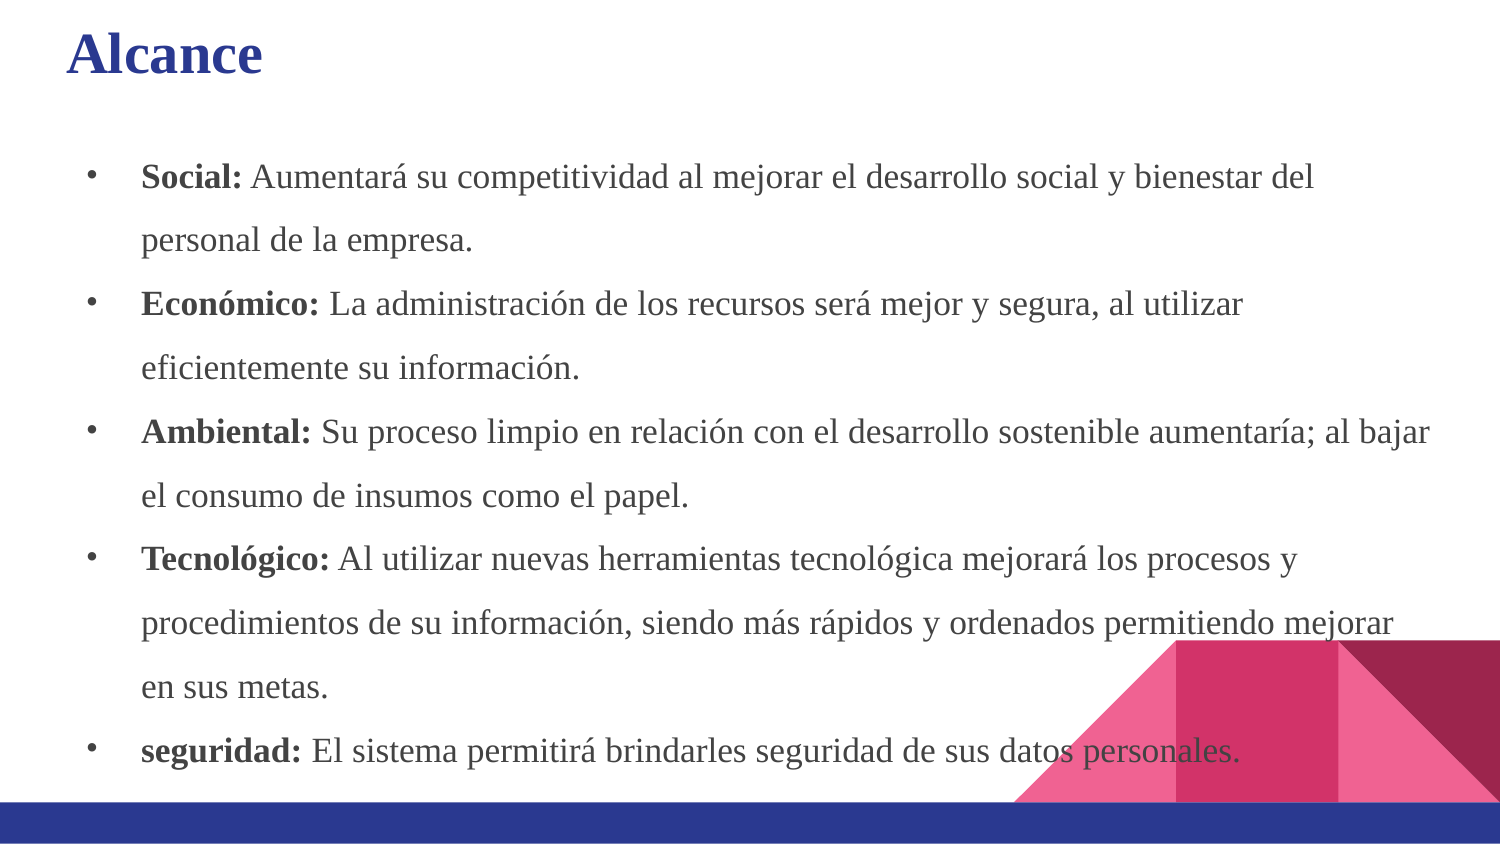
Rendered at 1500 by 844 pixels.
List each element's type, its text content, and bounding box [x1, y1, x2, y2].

title Alcance [51, 0, 1449, 94]
text_box Social: Aumentará su competitividad al mejorar el desarrollo social y bienestar del personal de la empresa. Económico: La administración de los recursos será mejor y segura, al utilizar eficientemente su información. Ambiental: Su proceso limpio en relación con el desarrollo sostenible aumentaría; al bajar el consumo de insumos como el papel. Tecnológico: Al utilizar nuevas herramientas tecnológica mejorará los procesos y procedimientos de su información, siendo más rápidos y ordenados permitiendo mejorar en sus metas. seguridad: El sistema permitirá brindarles seguridad de sus datos personales. [51, 123, 1449, 808]
